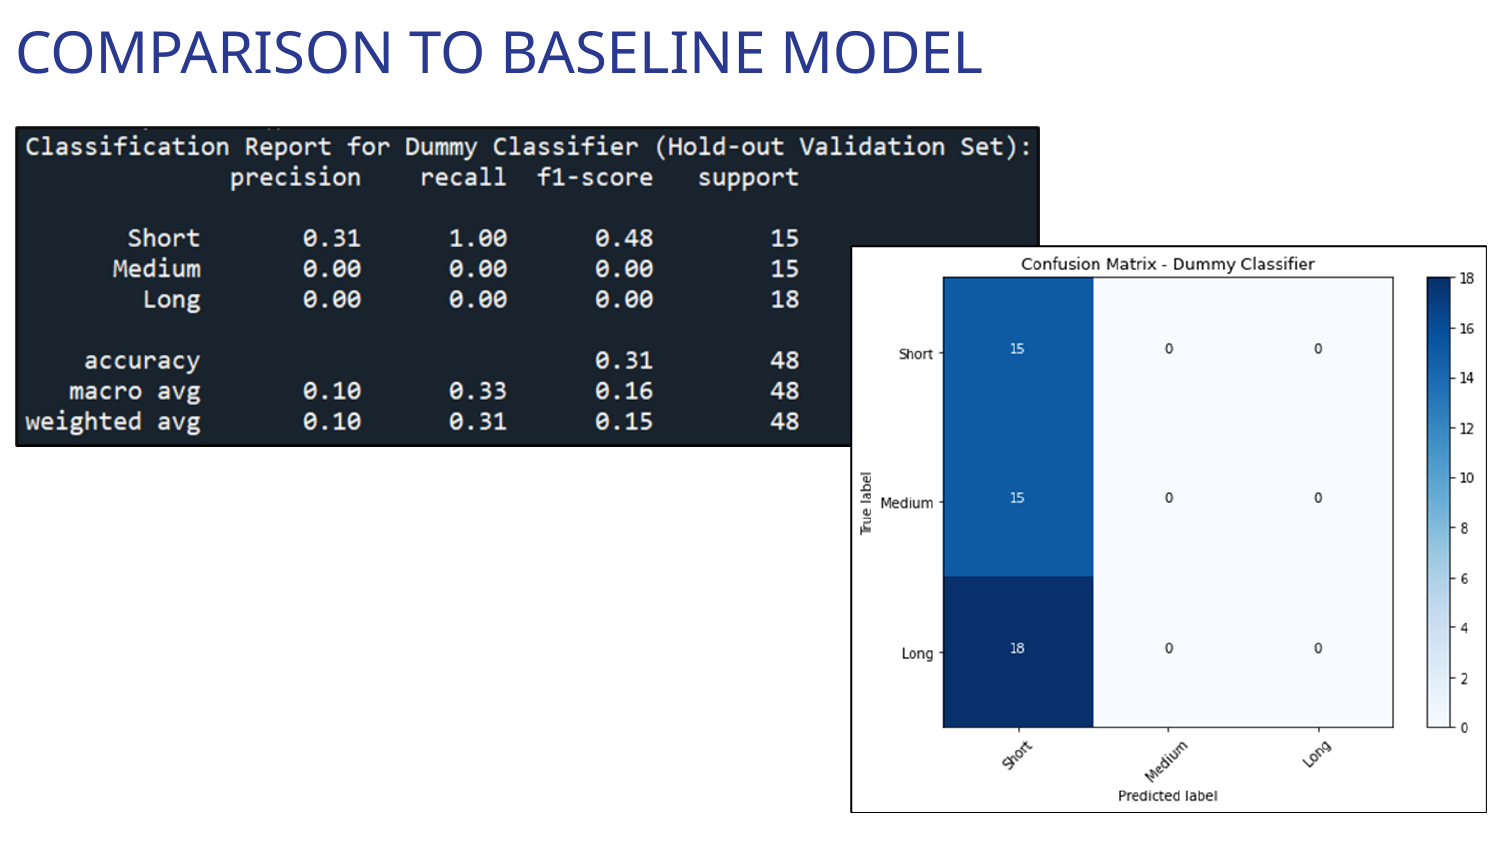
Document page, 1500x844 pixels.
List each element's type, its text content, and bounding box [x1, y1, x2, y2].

title COMPARISON TO BASELINE MODEL [0, 0, 1398, 100]
picture [15, 125, 1487, 813]
